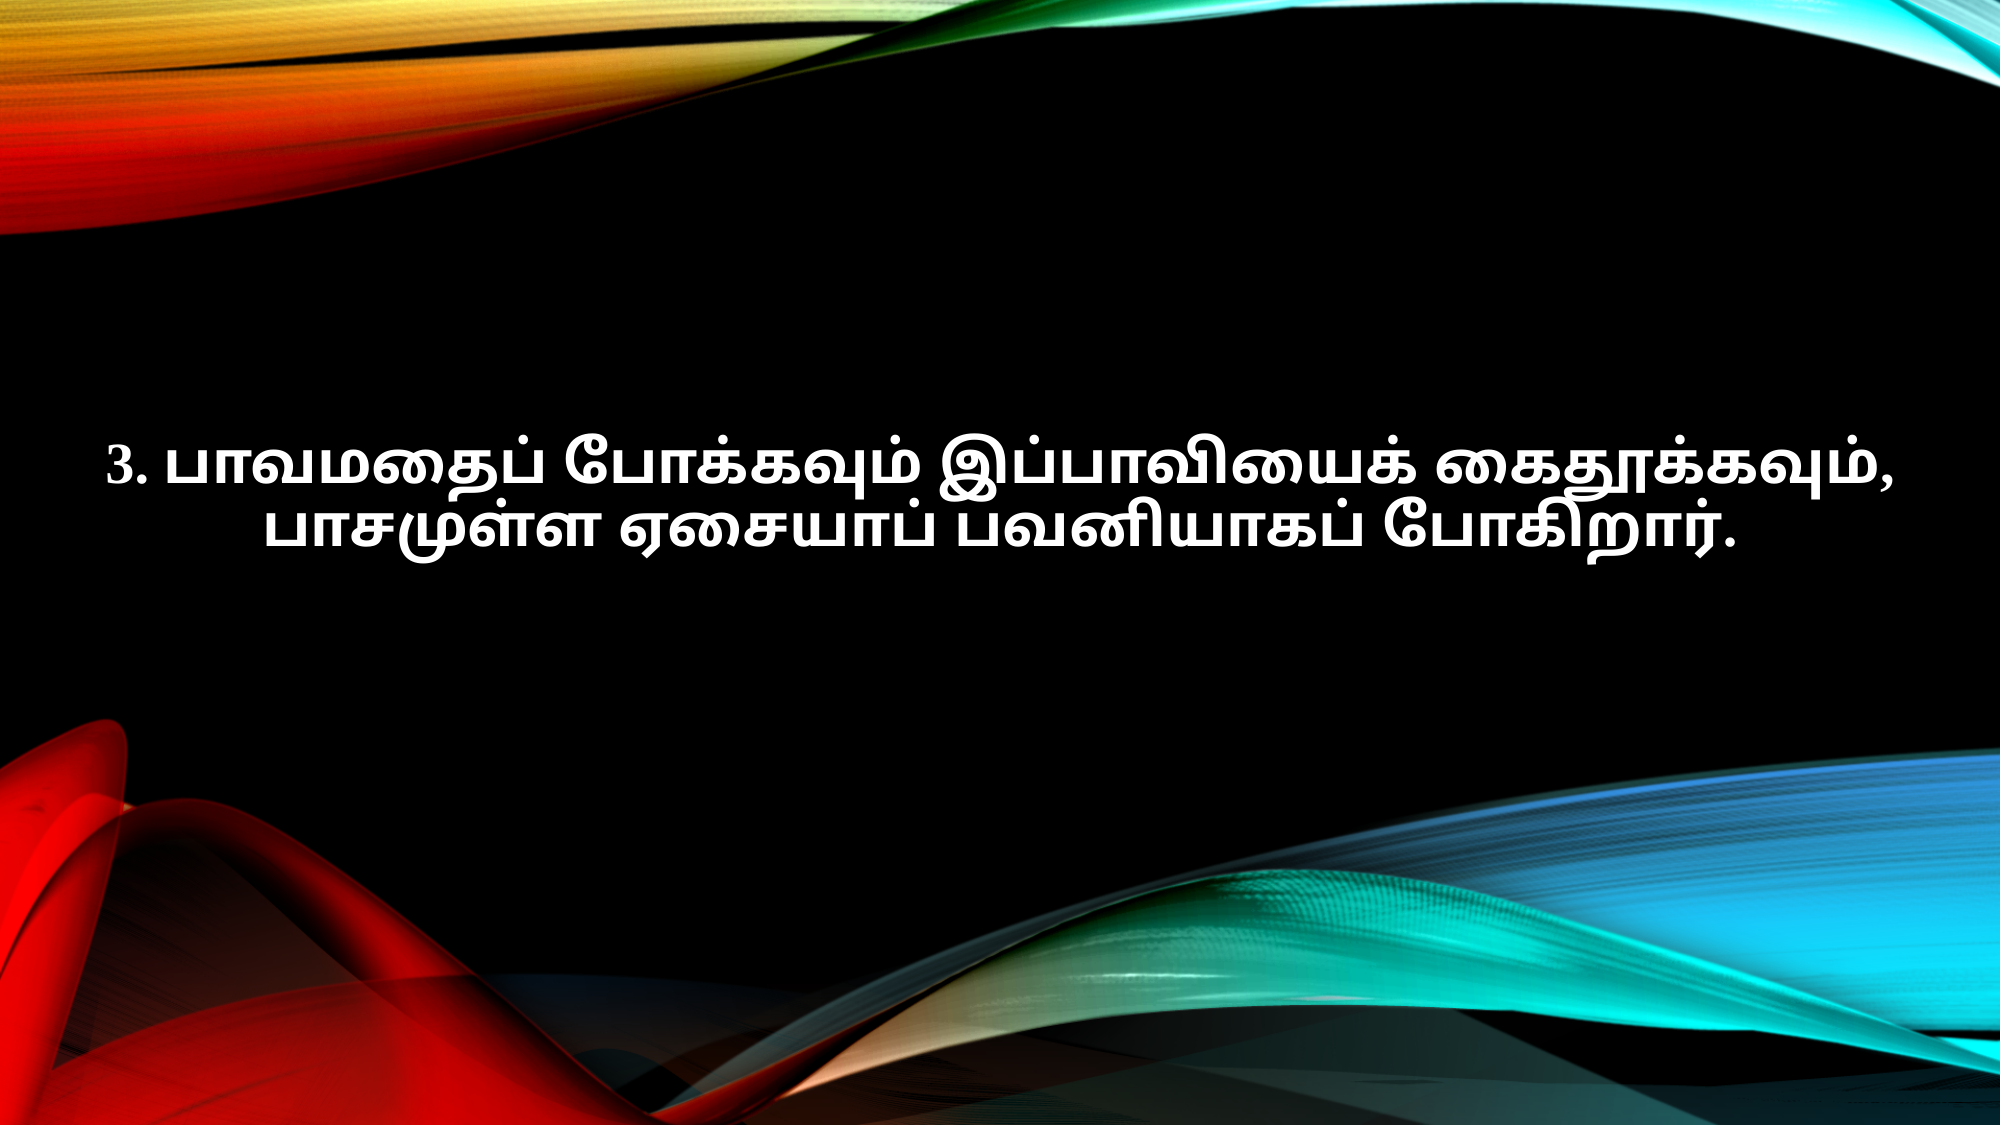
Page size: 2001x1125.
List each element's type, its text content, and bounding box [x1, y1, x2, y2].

subtitle 3. பாவமதைப் போக்கவும் இப்பாவியைக் கைதூக்கவும், பாசமுள்ள ஏசையாப் பவனியாகப் போகிறார். [0, 0, 2000, 1125]
